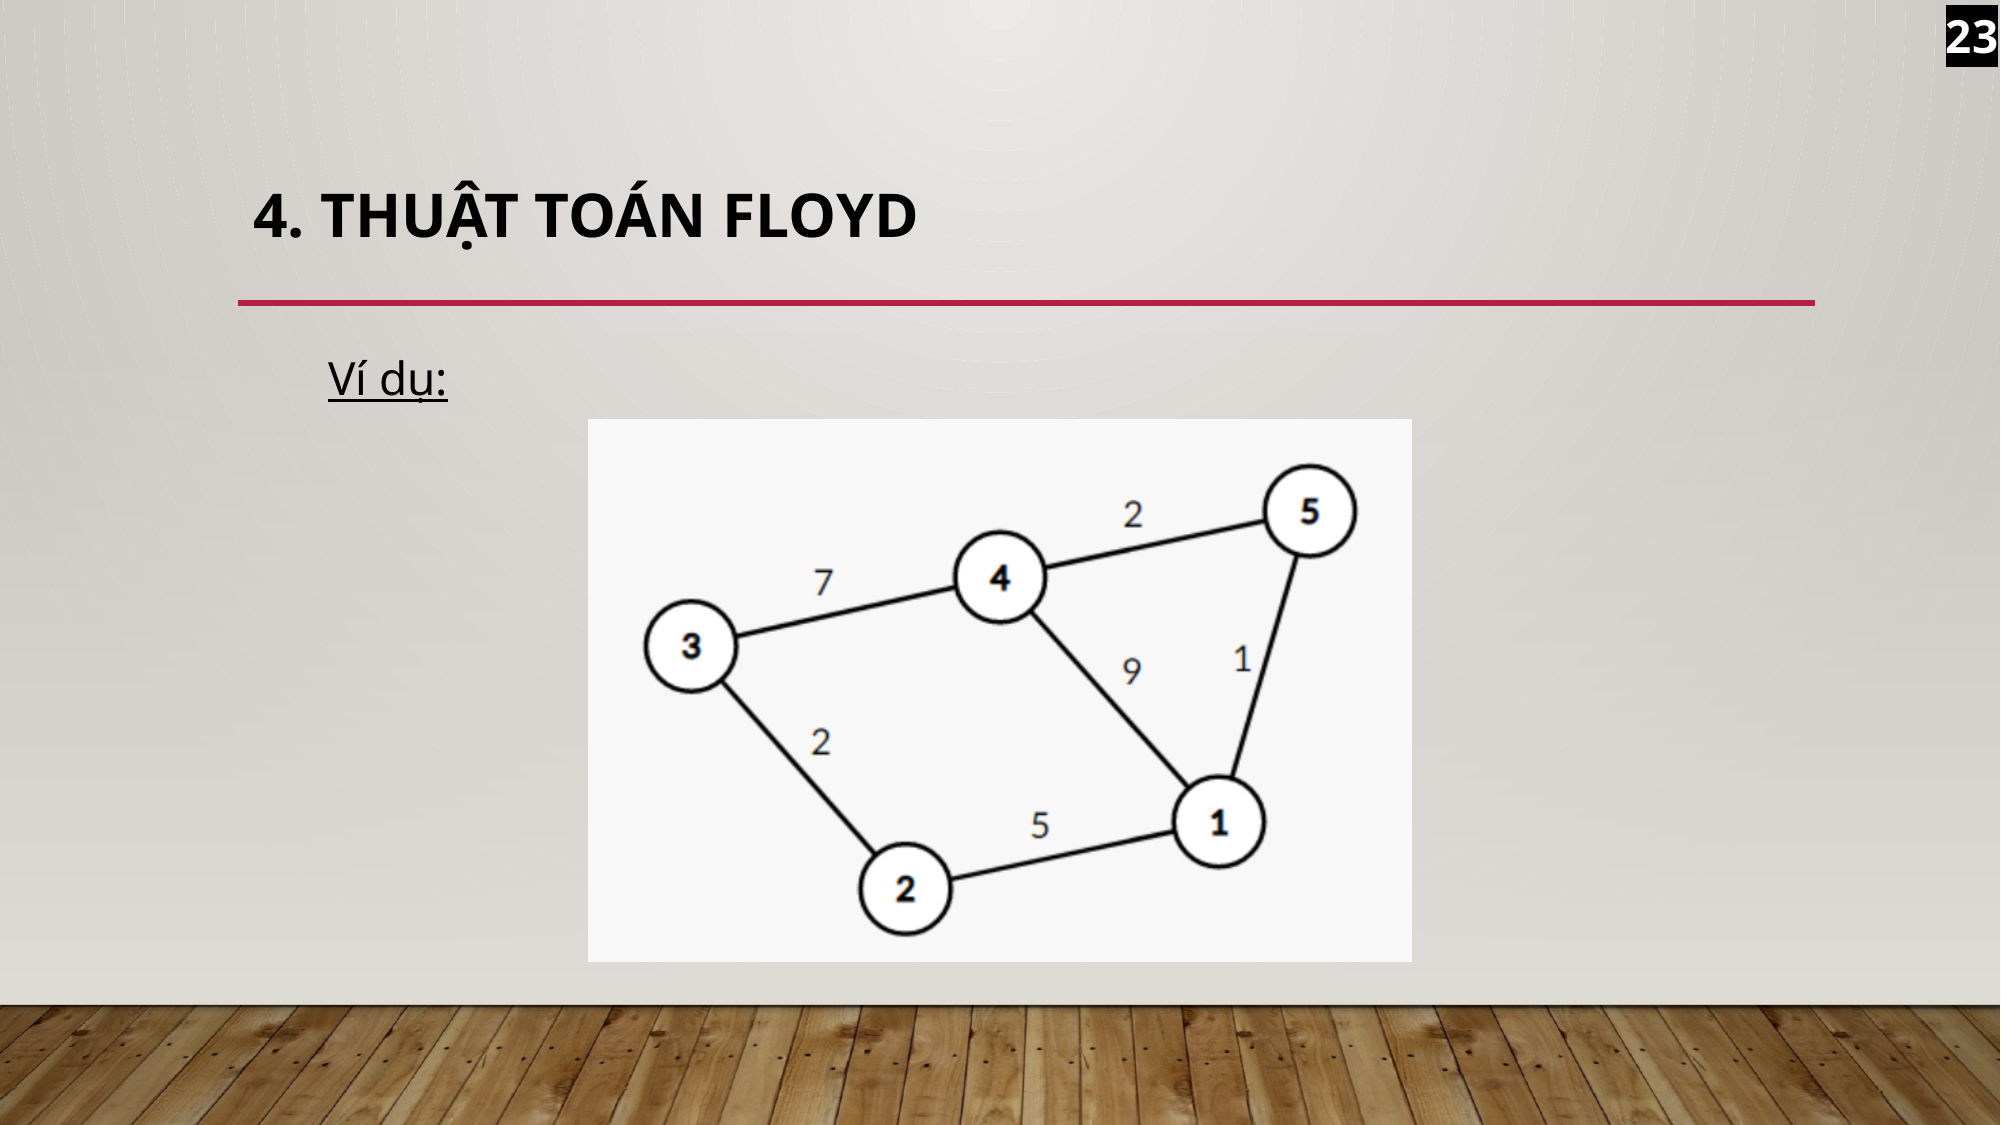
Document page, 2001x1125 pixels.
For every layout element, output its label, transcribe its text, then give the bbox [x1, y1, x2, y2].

list Ví dụ: [238, 330, 1814, 897]
picture [588, 419, 1412, 962]
title 4. Thuật toán Floyd [238, 131, 1814, 305]
text_box 23 [1931, 0, 2000, 71]
picture [0, 1005, 2000, 1125]
